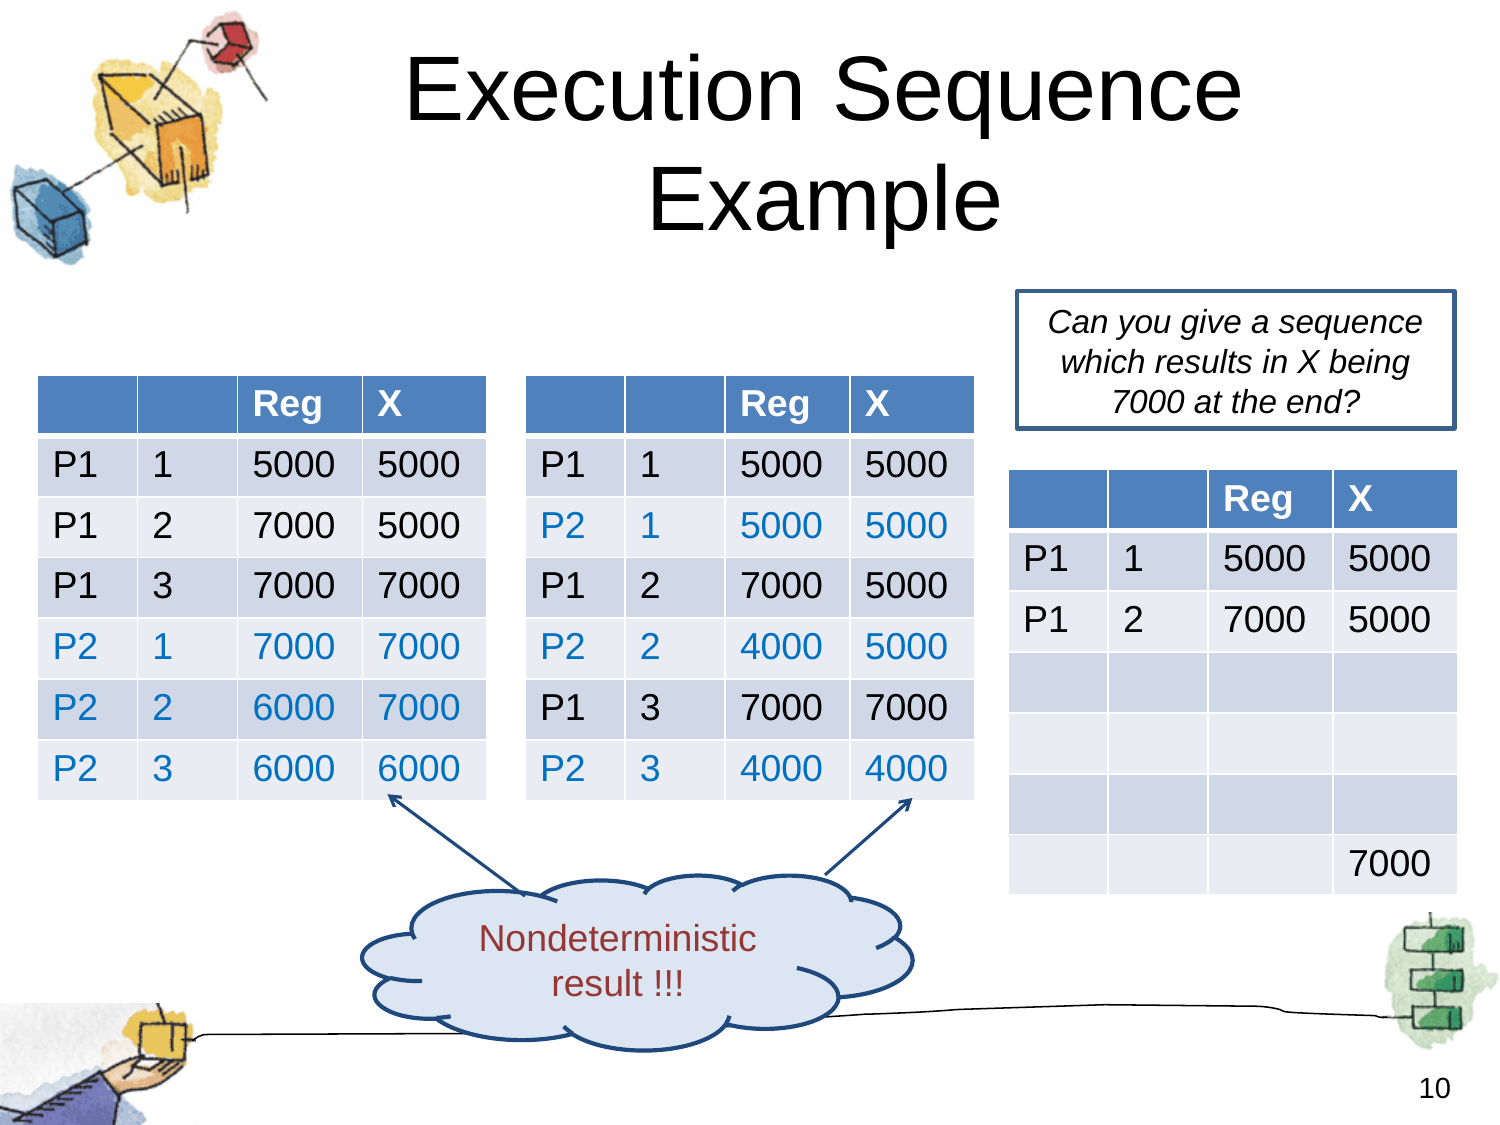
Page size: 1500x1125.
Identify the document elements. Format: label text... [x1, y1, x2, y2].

table_cell 5000 [238, 439, 362, 496]
table_cell 6000 [238, 680, 362, 739]
table_cell 4000 [851, 741, 974, 800]
table_cell 7000 [726, 558, 849, 617]
table_cell [1109, 653, 1207, 712]
table_cell 6000 [363, 741, 486, 800]
table_header [1009, 470, 1107, 528]
table_cell [1109, 835, 1207, 894]
table_cell 5000 [851, 558, 974, 617]
table_cell [1109, 714, 1207, 773]
table_cell 4000 [726, 741, 849, 800]
table_cell P1 [526, 680, 624, 739]
table_cell 7000 [238, 558, 362, 617]
title Execution Sequence Example [224, 44, 1426, 233]
table_cell 5000 [851, 619, 974, 678]
table_cell [1209, 775, 1332, 834]
table_cell P2 [38, 741, 137, 800]
table_cell 7000 [851, 680, 974, 739]
table_header [626, 376, 724, 433]
table_cell 1 [1109, 533, 1207, 590]
table_cell 7000 [1334, 835, 1457, 894]
table_cell [1209, 653, 1332, 712]
table_cell [1209, 835, 1332, 894]
table_cell P1 [38, 498, 137, 557]
table_cell 5000 [363, 439, 486, 496]
table_cell 7000 [726, 680, 849, 739]
table_cell 4000 [726, 619, 849, 678]
table_cell P1 [38, 558, 137, 617]
table_header Reg [1209, 470, 1332, 528]
table_cell 2 [138, 680, 237, 739]
table_header Reg [726, 376, 849, 433]
table_cell 5000 [726, 439, 849, 496]
table_cell 5000 [851, 498, 974, 557]
table_cell 3 [138, 741, 237, 800]
table_header Reg [238, 376, 362, 433]
table_cell [1009, 714, 1107, 773]
table_cell 5000 [851, 439, 974, 496]
table_cell 1 [626, 498, 724, 557]
table_cell 6000 [238, 741, 362, 800]
table_cell P2 [526, 741, 624, 800]
table_cell 7000 [363, 680, 486, 739]
table_header X [1334, 470, 1457, 528]
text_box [824, 797, 913, 876]
table_cell 3 [138, 558, 237, 617]
table_cell P1 [526, 439, 624, 496]
table_cell 1 [138, 439, 237, 496]
table_cell P1 [1009, 592, 1107, 651]
table_cell 2 [1109, 592, 1207, 651]
table_cell [1009, 653, 1107, 712]
table_cell 1 [626, 439, 724, 496]
table_cell 7000 [1209, 592, 1332, 651]
table_cell P2 [38, 619, 137, 678]
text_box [387, 793, 526, 897]
table_cell 2 [626, 558, 724, 617]
text_box Can you give a sequence which results in X being 7000 at the end? [1015, 289, 1457, 431]
table_cell [1109, 775, 1207, 834]
table_cell 5000 [1209, 533, 1332, 590]
picture [0, 1003, 196, 1125]
picture [0, 0, 274, 316]
table_cell [1334, 775, 1457, 834]
table_cell P2 [526, 498, 624, 557]
table_header [38, 376, 137, 433]
table_cell P1 [38, 439, 137, 496]
table_header [526, 376, 624, 433]
table_cell P1 [526, 558, 624, 617]
table_cell 5000 [1334, 592, 1457, 651]
table_cell 2 [138, 498, 237, 557]
table_cell [1334, 714, 1457, 773]
table_cell 5000 [363, 498, 486, 557]
table_cell 5000 [726, 498, 849, 557]
table_cell 7000 [238, 619, 362, 678]
table_cell 7000 [238, 498, 362, 557]
table_cell 7000 [363, 558, 486, 617]
table_cell 1 [138, 619, 237, 678]
table_cell [1209, 714, 1332, 773]
table_cell [1009, 775, 1107, 834]
picture [1382, 912, 1500, 1050]
table_cell P2 [38, 680, 137, 739]
table_header [1109, 470, 1207, 528]
table_cell [1334, 653, 1457, 712]
table_cell 3 [626, 680, 724, 739]
text_box Nondeterministic result !!! [359, 873, 915, 1053]
table_header [138, 376, 237, 433]
table_cell 2 [626, 619, 724, 678]
table_cell 7000 [363, 619, 486, 678]
table_header X [363, 376, 486, 433]
table_cell 5000 [1334, 533, 1457, 590]
table_cell 3 [626, 741, 724, 800]
table_cell P1 [1009, 533, 1107, 590]
table_cell P2 [526, 619, 624, 678]
table_header X [851, 376, 974, 433]
table_cell [1009, 835, 1107, 894]
